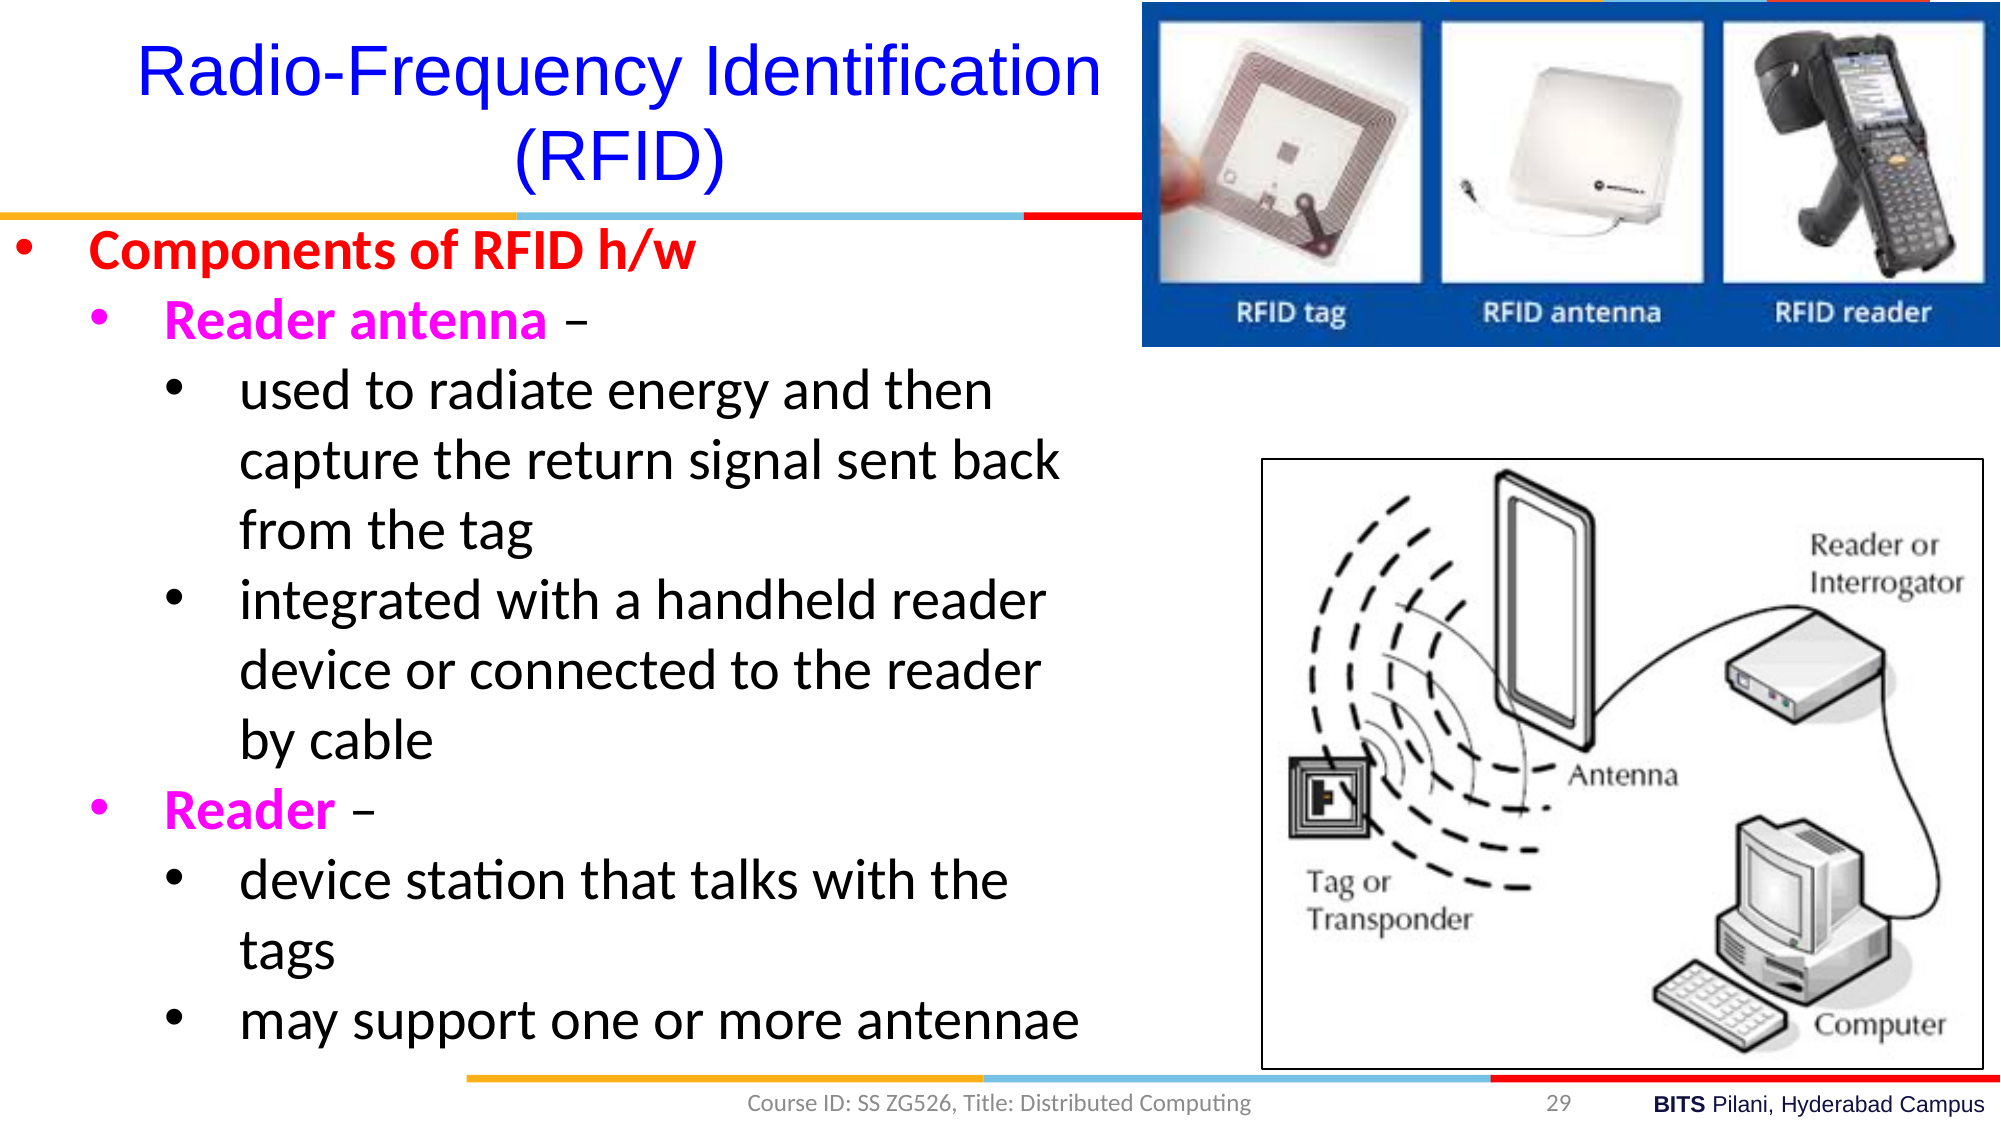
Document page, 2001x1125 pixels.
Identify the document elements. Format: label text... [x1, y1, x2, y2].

picture [1262, 459, 1982, 1068]
list Radio-Frequency Identification (RFID) [119, 15, 1122, 204]
slide_number 29 [1383, 1071, 1587, 1125]
text_box Components of RFID h/w Reader antenna – used to radiate energy and then capture the return signal sent back from the tag integrated with a handheld reader device or connected to the reader by cable Reader – device station that talks with the tags may support one or more antennae [0, 133, 1100, 1059]
footer Course ID: SS ZG526, Title: Distributed Computing [662, 1071, 1338, 1125]
picture [1142, 0, 2000, 347]
